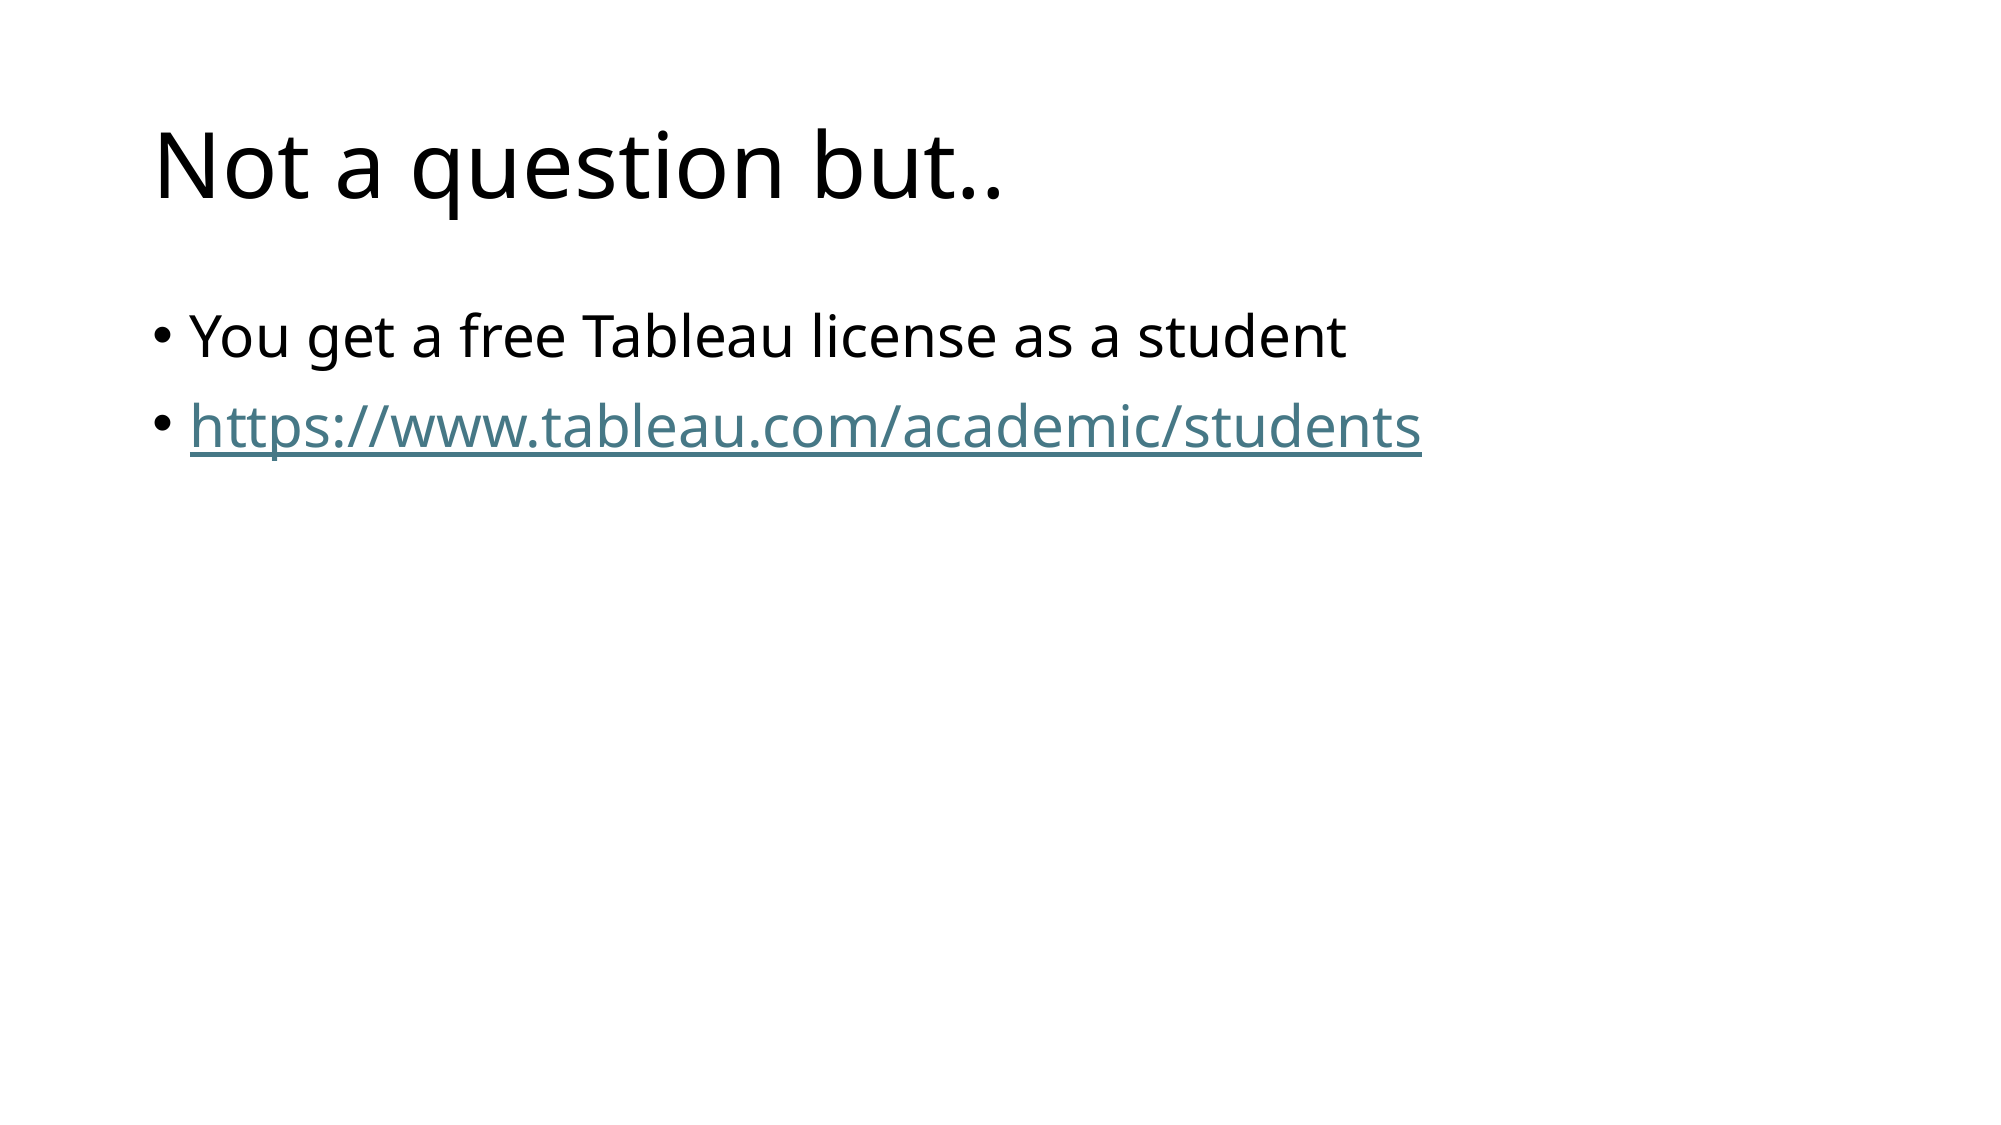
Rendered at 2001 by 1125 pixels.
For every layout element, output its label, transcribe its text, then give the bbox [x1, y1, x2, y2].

list You get a free Tableau license as a student https://www.tableau.com/academic/students [137, 299, 1863, 1014]
title Not a question but.. [137, 59, 1863, 278]
